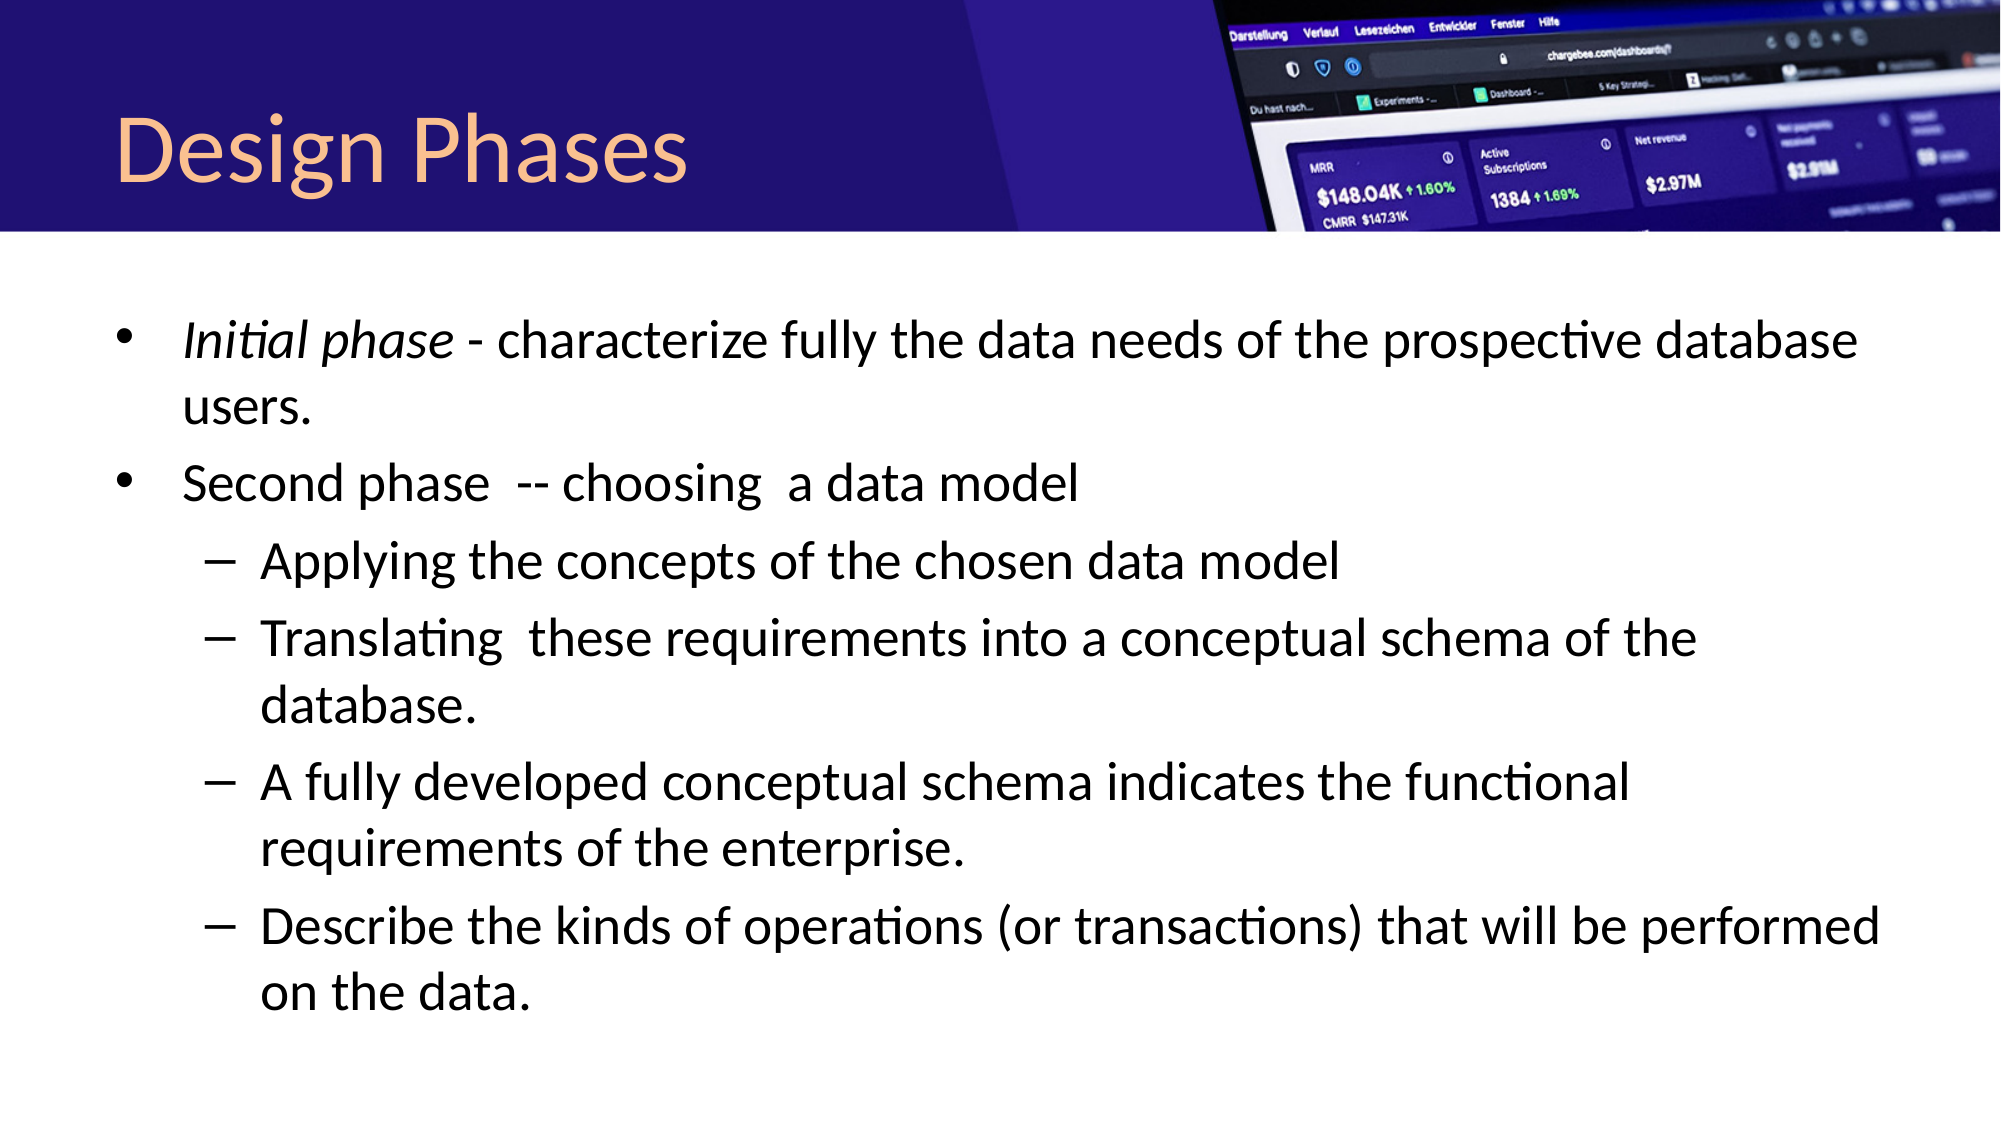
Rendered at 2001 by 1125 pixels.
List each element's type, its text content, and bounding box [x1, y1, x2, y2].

picture [0, 0, 2001, 1125]
title Design Phases [99, 22, 1913, 262]
list Initial phase - characterize fully the data needs of the prospective database users. Second phase -- choosing a data model Applying the concepts of the chosen data model Translating these requirements into a conceptual schema of the database. A fully developed conceptual schema indicates the functional requirements of the enterprise. Describe the kinds of operations (or transactions) that will be performed on the data. [99, 295, 1913, 1034]
